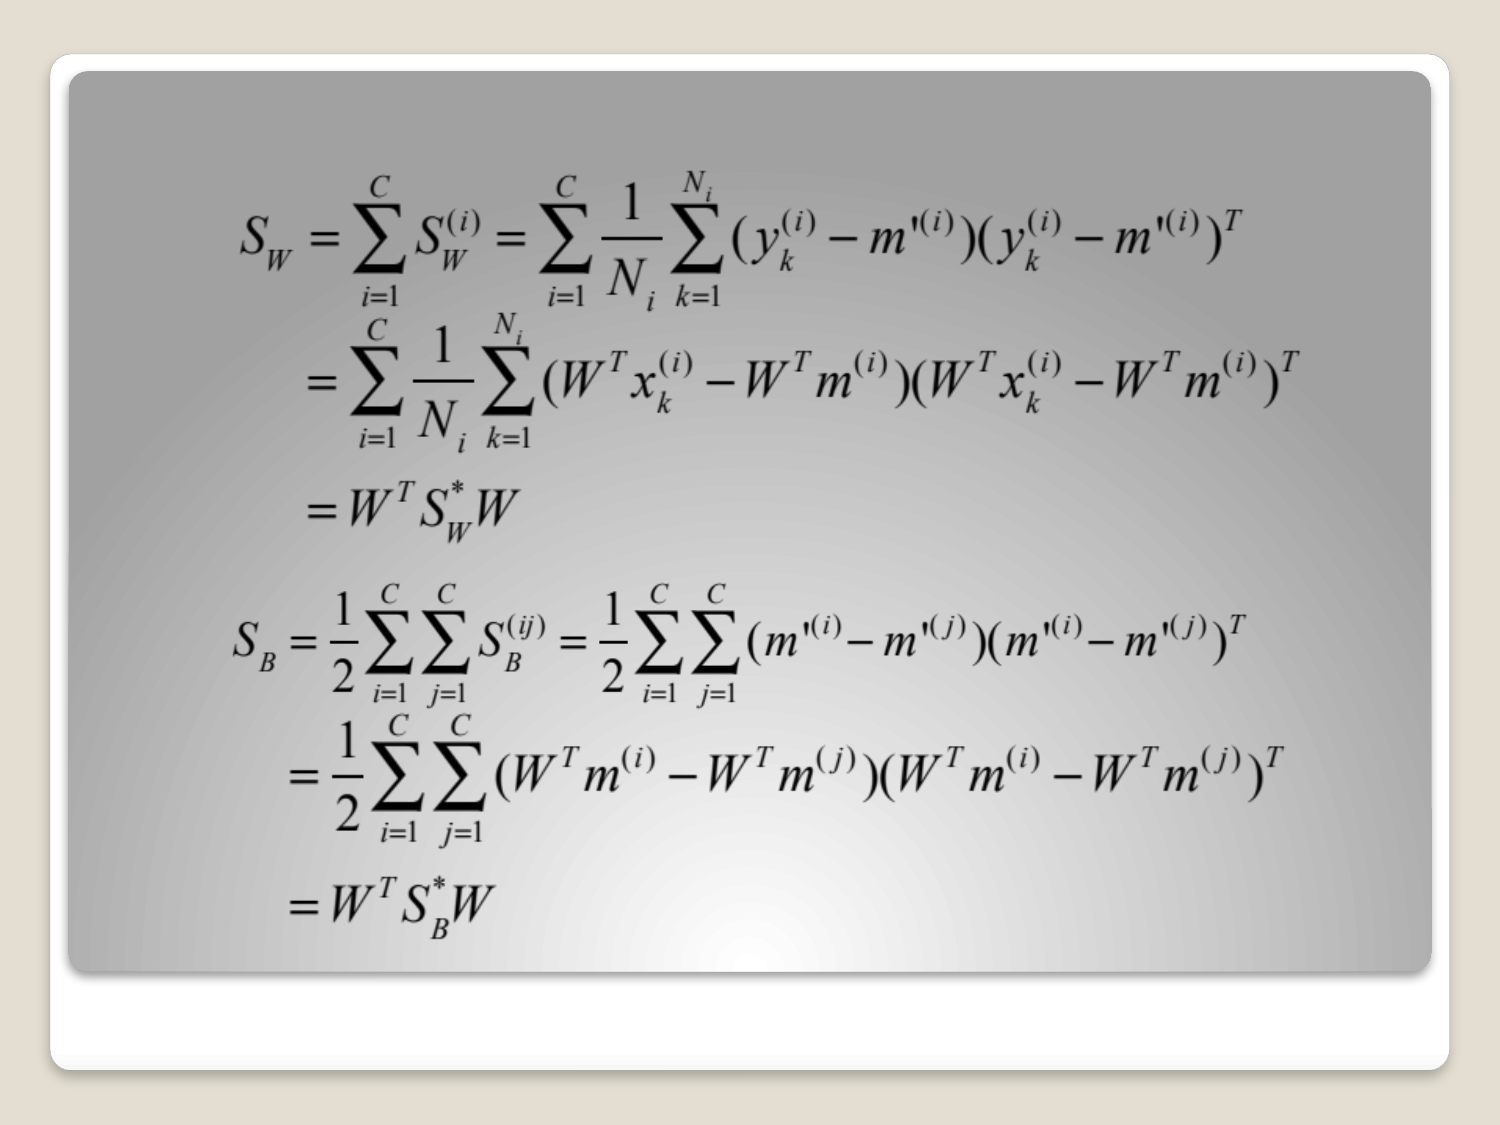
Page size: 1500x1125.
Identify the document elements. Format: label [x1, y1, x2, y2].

text_box [236, 160, 1250, 314]
text_box [228, 573, 1253, 711]
text_box [286, 702, 1294, 941]
text_box [304, 302, 1306, 545]
